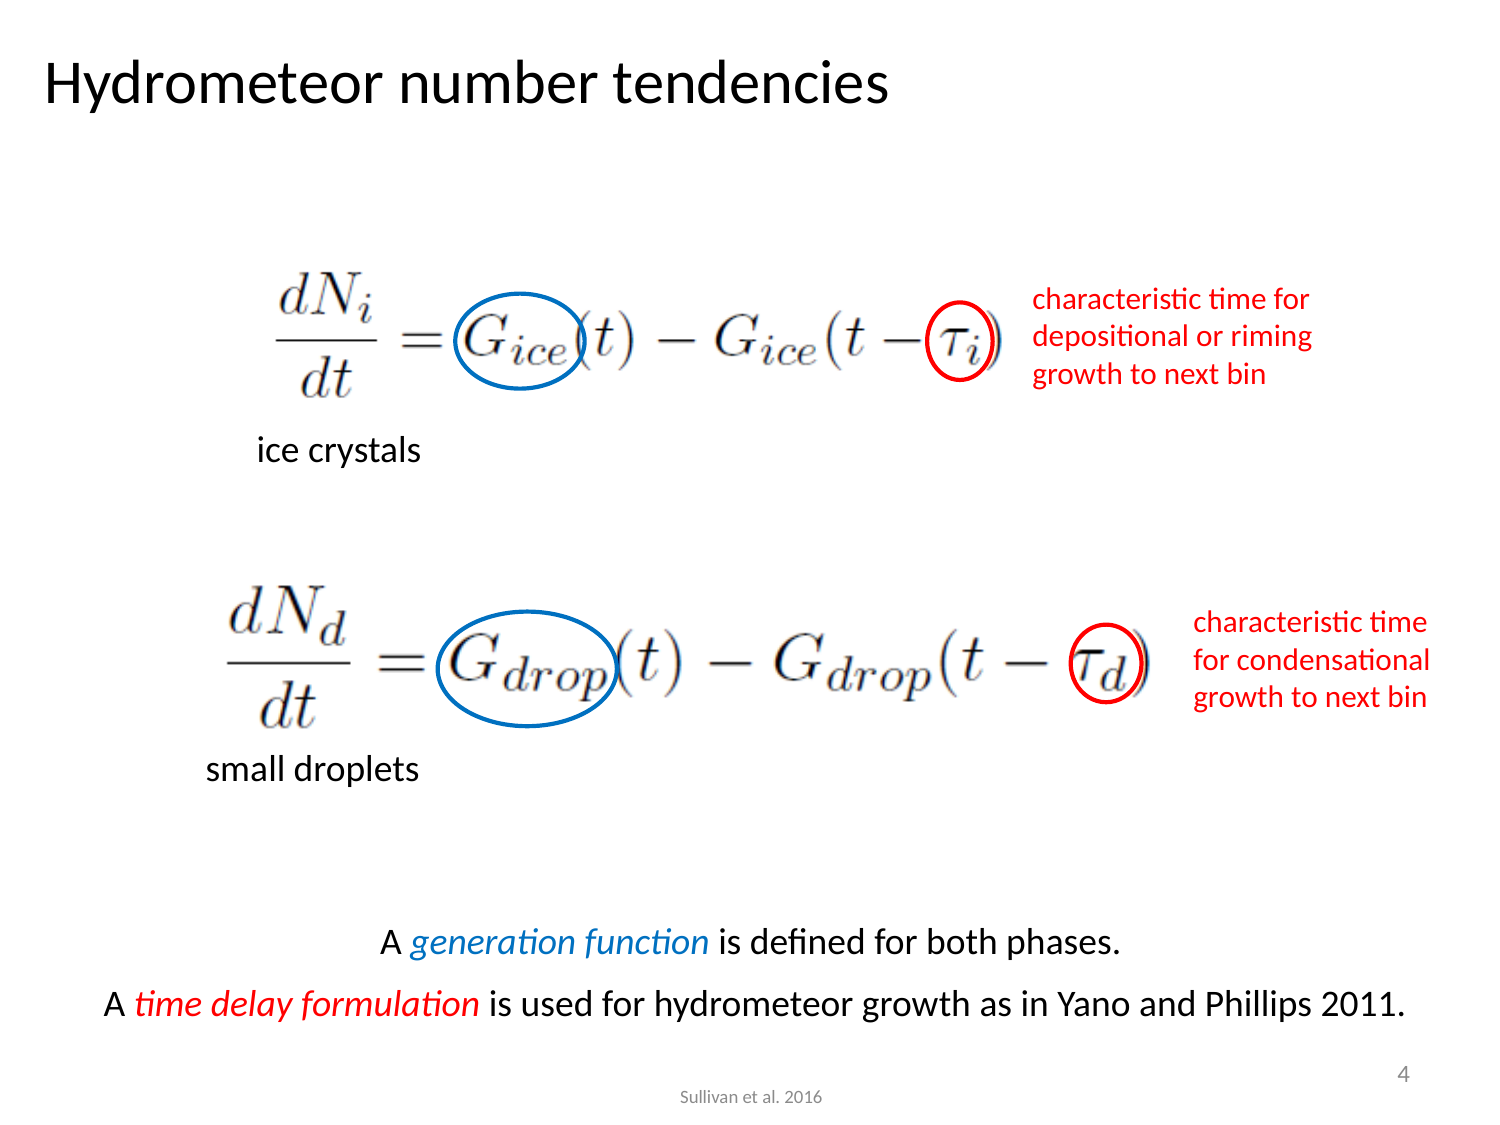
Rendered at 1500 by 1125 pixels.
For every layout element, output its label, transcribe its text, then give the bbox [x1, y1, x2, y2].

text_box characteristic time for condensational growth to next bin [1188, 594, 1485, 722]
picture [241, 249, 1038, 418]
title Hydrometeor number tendencies [29, 19, 1189, 138]
text_box ice crystals [241, 426, 437, 478]
text_box small droplets [190, 736, 435, 796]
text_box characteristic time for depositional or riming growth to next bin [1042, 270, 1360, 398]
picture [201, 576, 1185, 741]
footer Sullivan et al. 2016 [513, 1066, 989, 1125]
slide_number 4 [1074, 1042, 1425, 1103]
text_box A generation function is defined for both phases. [365, 910, 1137, 970]
list A time delay formulation is used for hydrometeor growth as in Yano and Phillips 2011. [88, 971, 1454, 1032]
